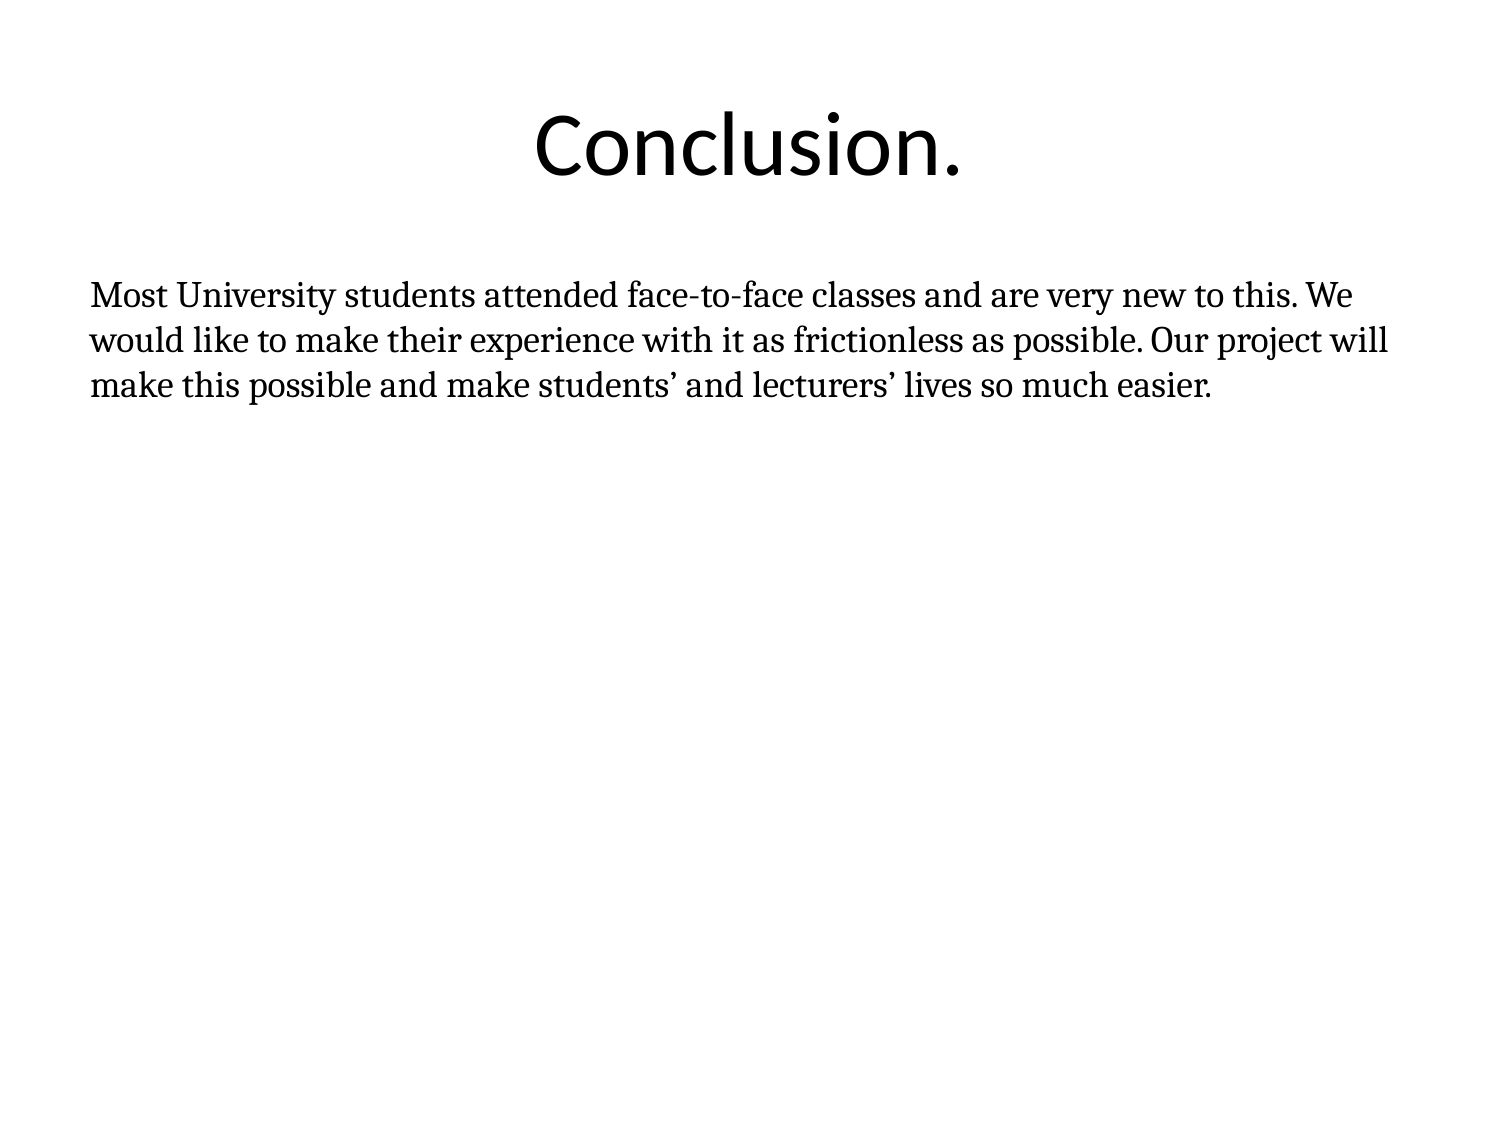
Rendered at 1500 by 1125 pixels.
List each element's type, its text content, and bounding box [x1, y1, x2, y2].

list Most University students attended face-to-face classes and are very new to this. We would like to make their experience with it as frictionless as possible. Our project will make this possible and make students’ and lecturers’ lives so much easier. [75, 262, 1425, 1005]
title Conclusion. [75, 45, 1425, 233]
